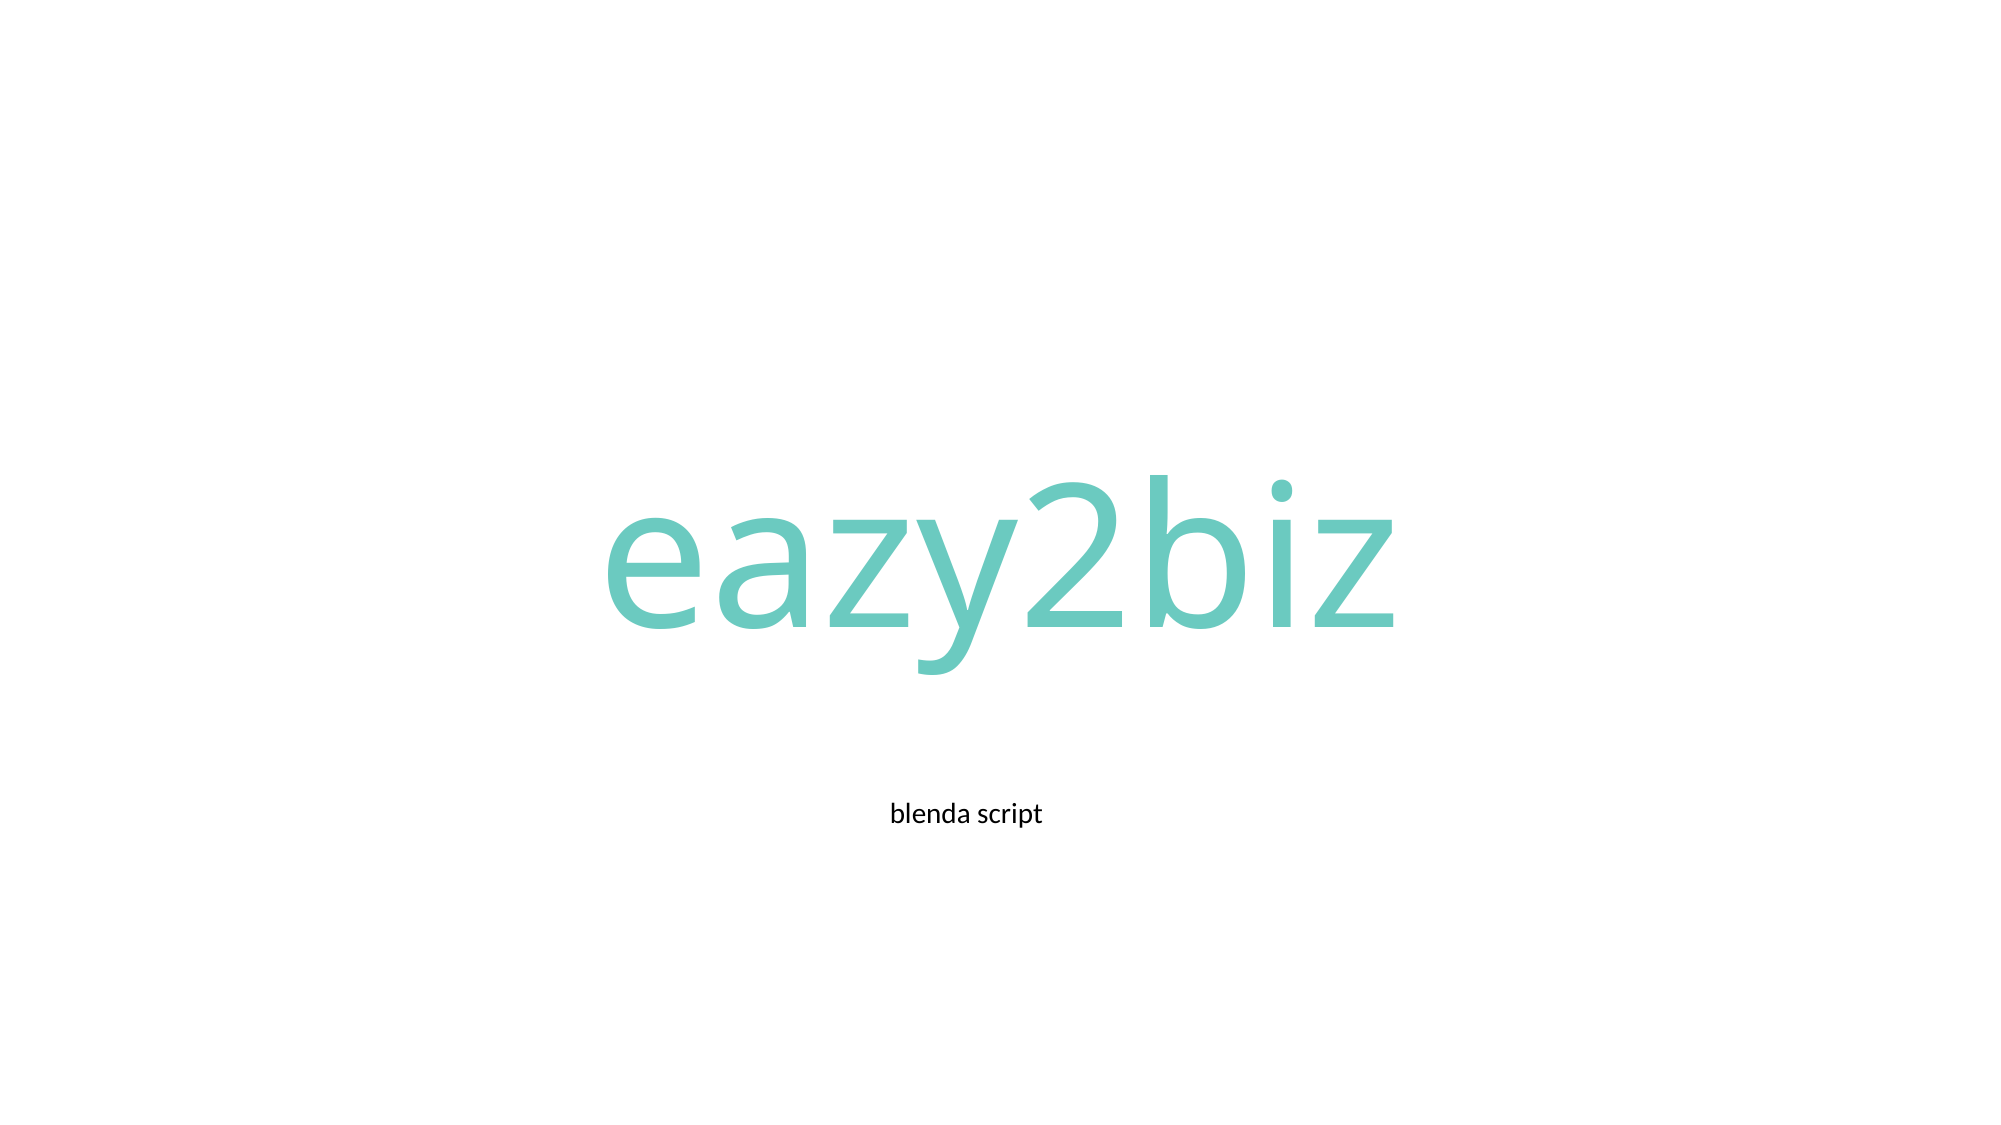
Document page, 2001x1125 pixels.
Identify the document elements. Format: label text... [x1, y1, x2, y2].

text_box blenda script [874, 779, 1334, 845]
title eazy2biz [249, 366, 1750, 759]
